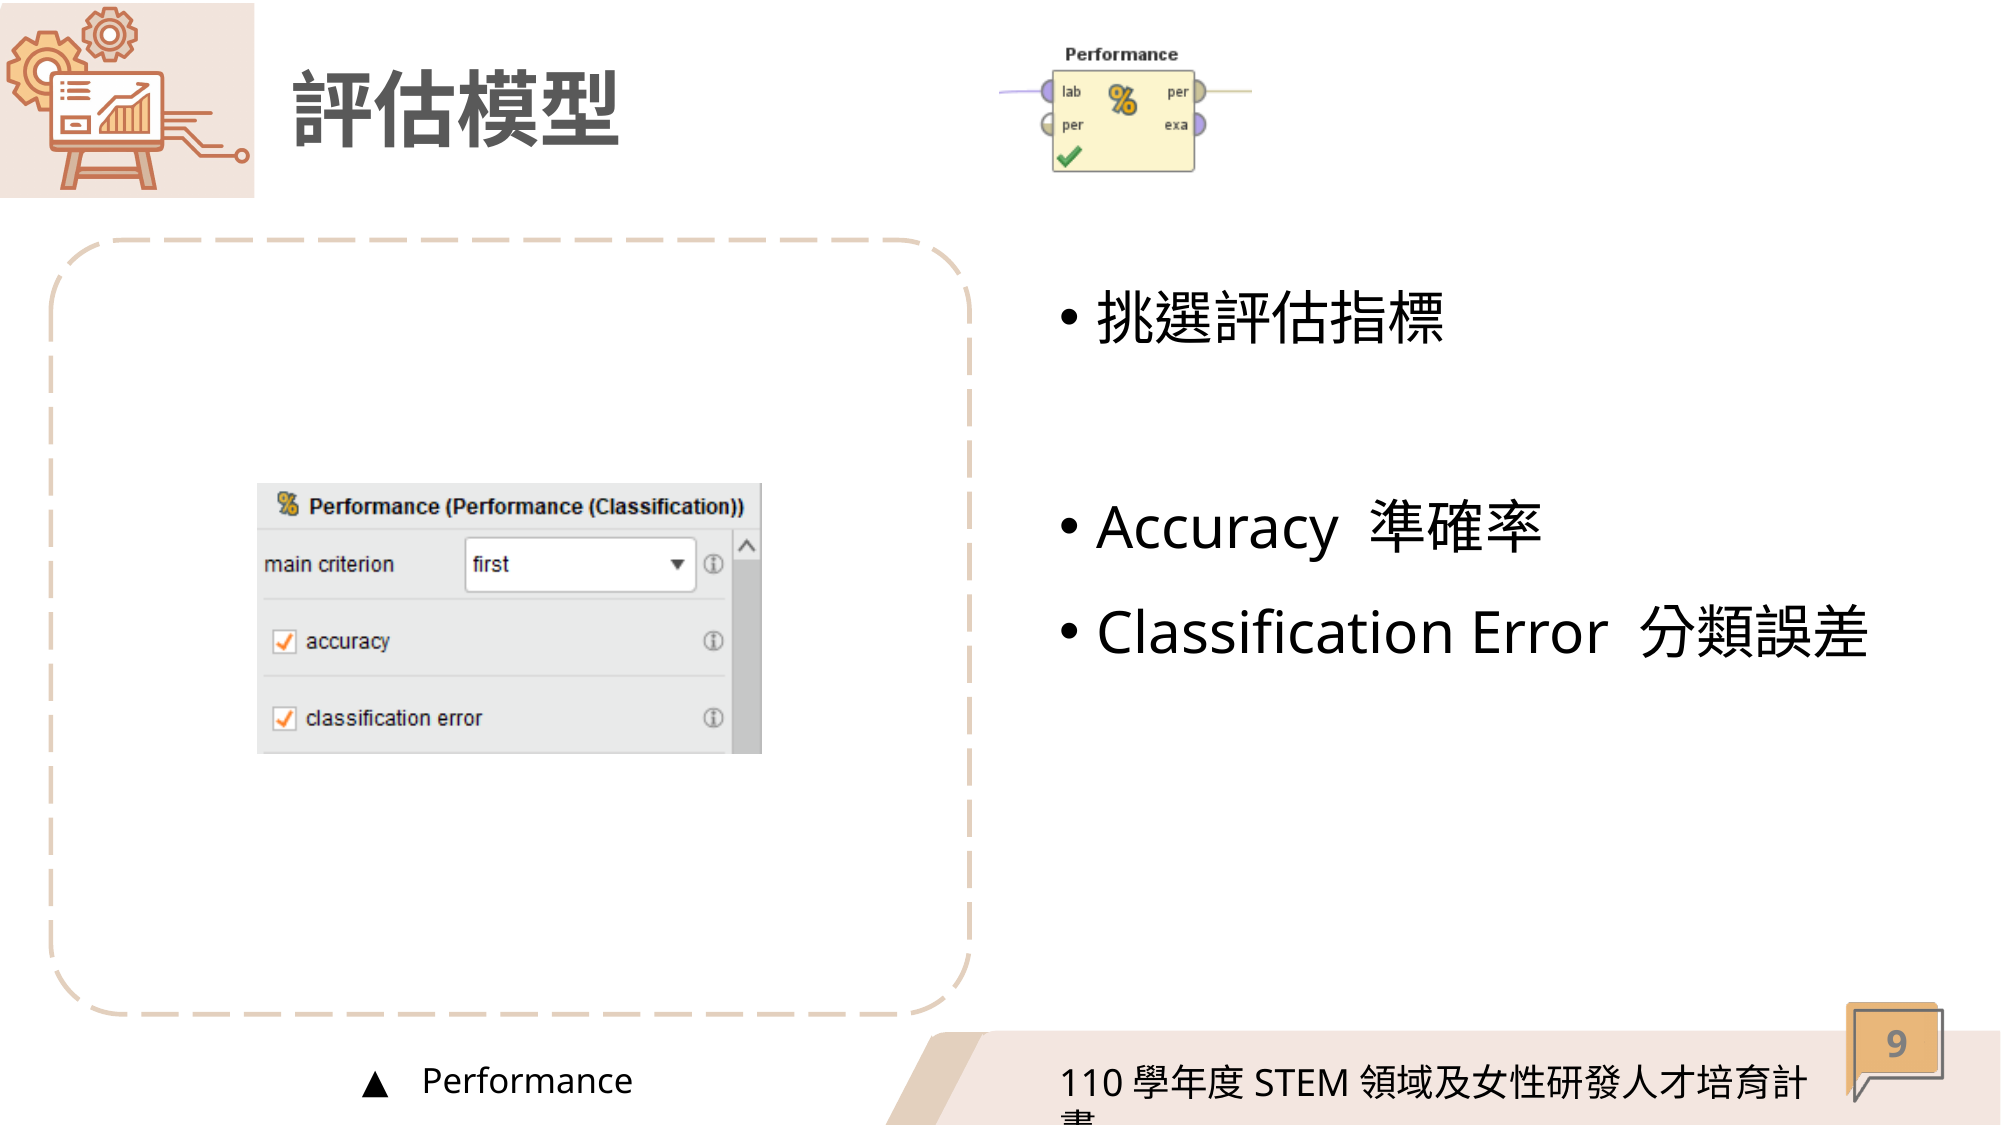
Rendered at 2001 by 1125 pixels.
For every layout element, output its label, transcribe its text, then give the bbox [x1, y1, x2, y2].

picture [257, 483, 762, 755]
list Performance [50, 1030, 970, 1109]
title 評估模型 [275, 4, 1863, 223]
list 挑選評估指標 Accuracy 準確率 Classification Error 分類誤差 [1044, 238, 1935, 835]
picture [0, 3, 255, 198]
picture [999, 34, 1252, 193]
picture [1791, 976, 1972, 1125]
